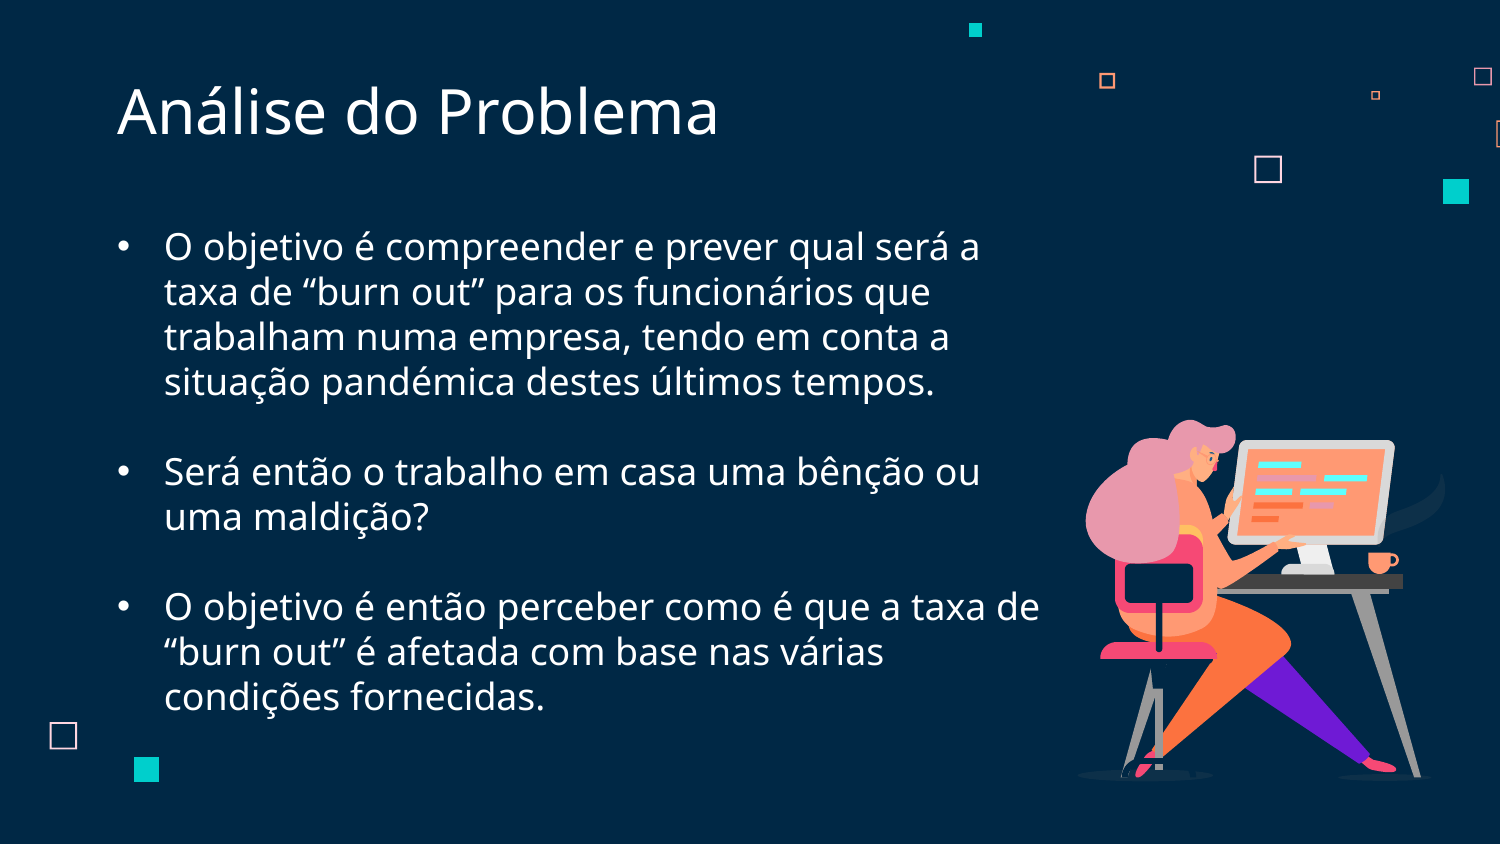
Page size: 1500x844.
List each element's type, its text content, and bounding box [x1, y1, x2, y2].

text_box O objetivo é compreender e prever qual será a taxa de “burn out” para os funcionários que trabalham numa empresa, tendo em conta a situação pandémica destes últimos tempos. Será então o trabalho em casa uma bênção ou uma maldição? O objetivo é então perceber como é que a taxa de “burn out” é afetada com base nas várias condições fornecidas. [102, 215, 1078, 726]
title Análise do Problema [101, 67, 1068, 163]
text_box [1077, 419, 1446, 782]
